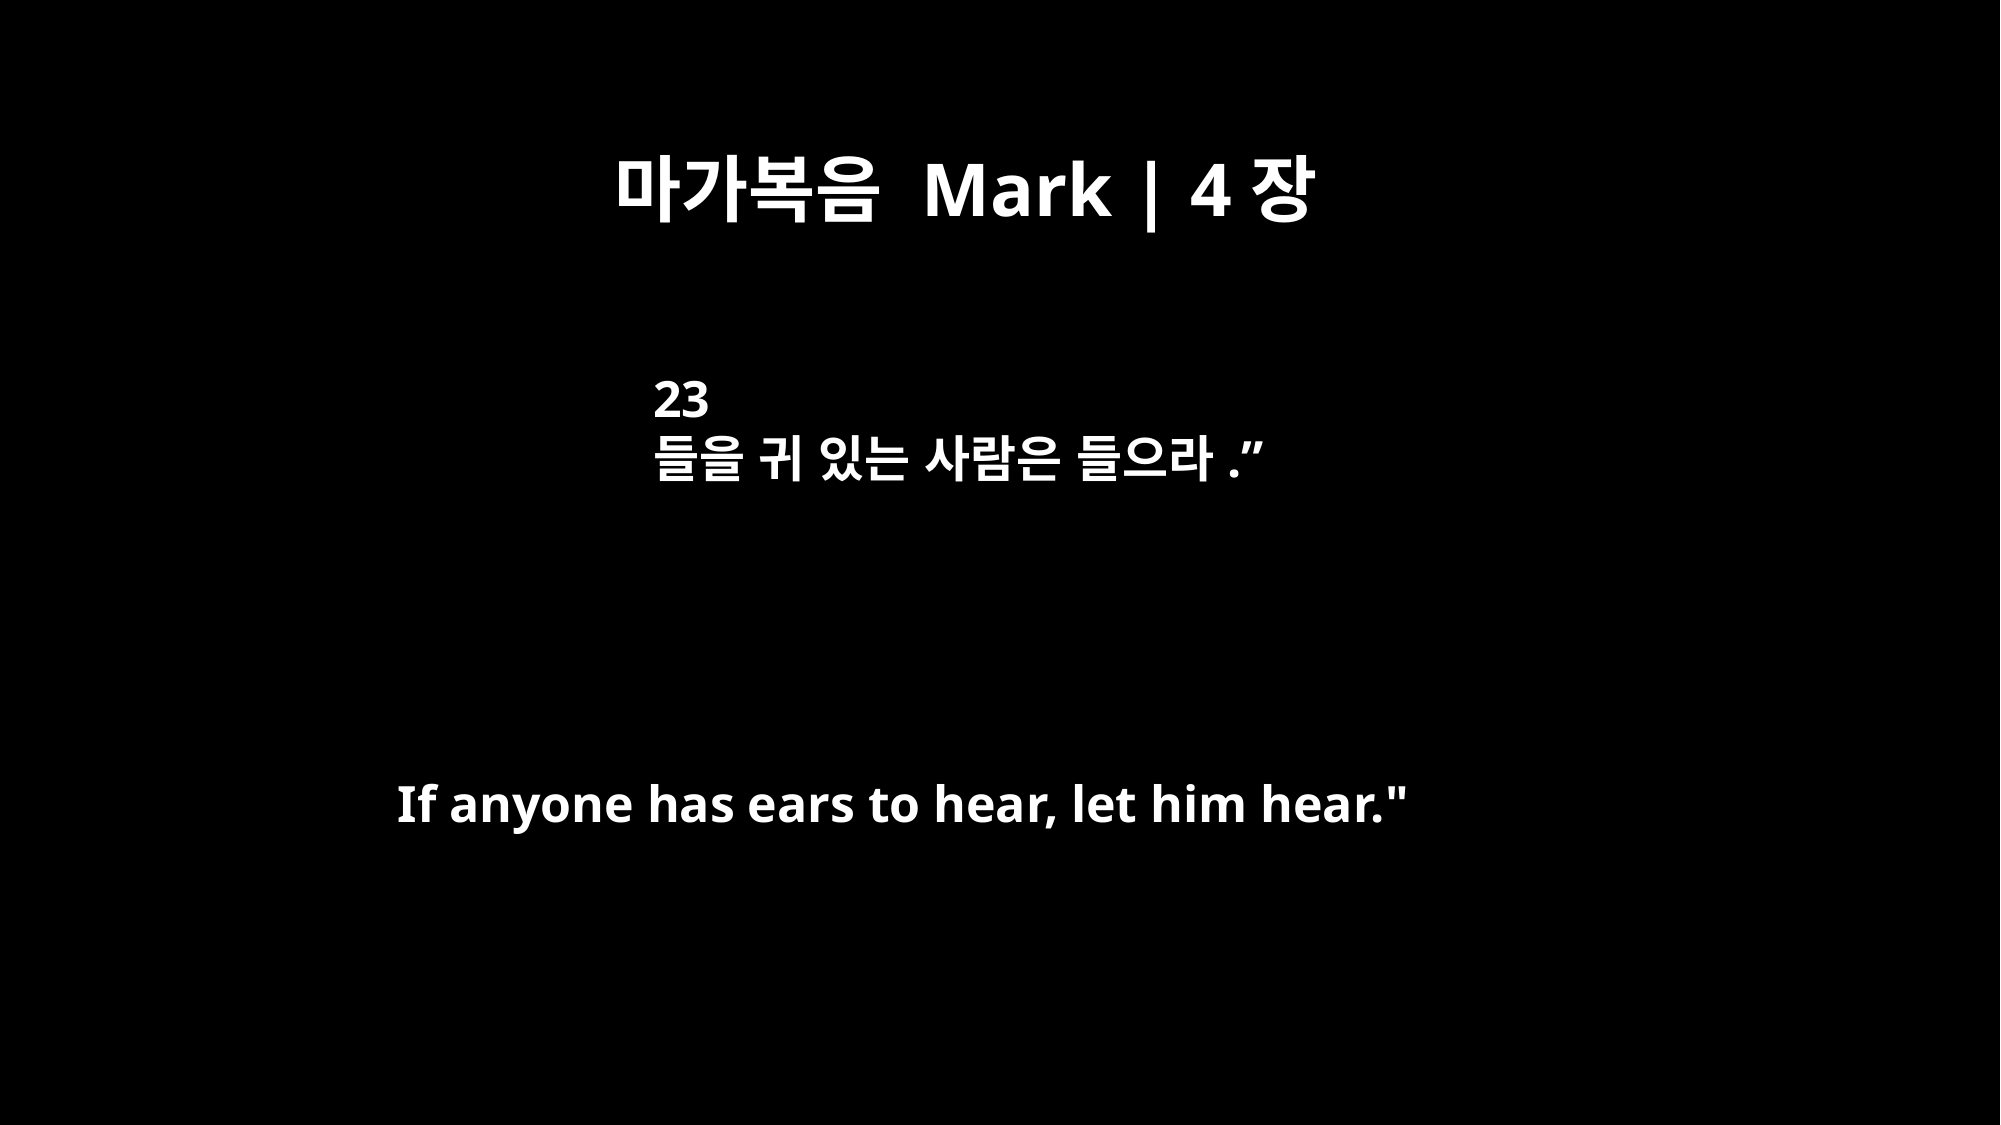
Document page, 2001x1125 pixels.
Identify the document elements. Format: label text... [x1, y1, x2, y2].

text_box If anyone has ears to hear, let him hear." [383, 764, 1425, 840]
text_box 마가복음 Mark | 4장 [599, 136, 1333, 239]
text_box 23 들을 귀 있는 사람은 들으라.” [638, 359, 1279, 495]
